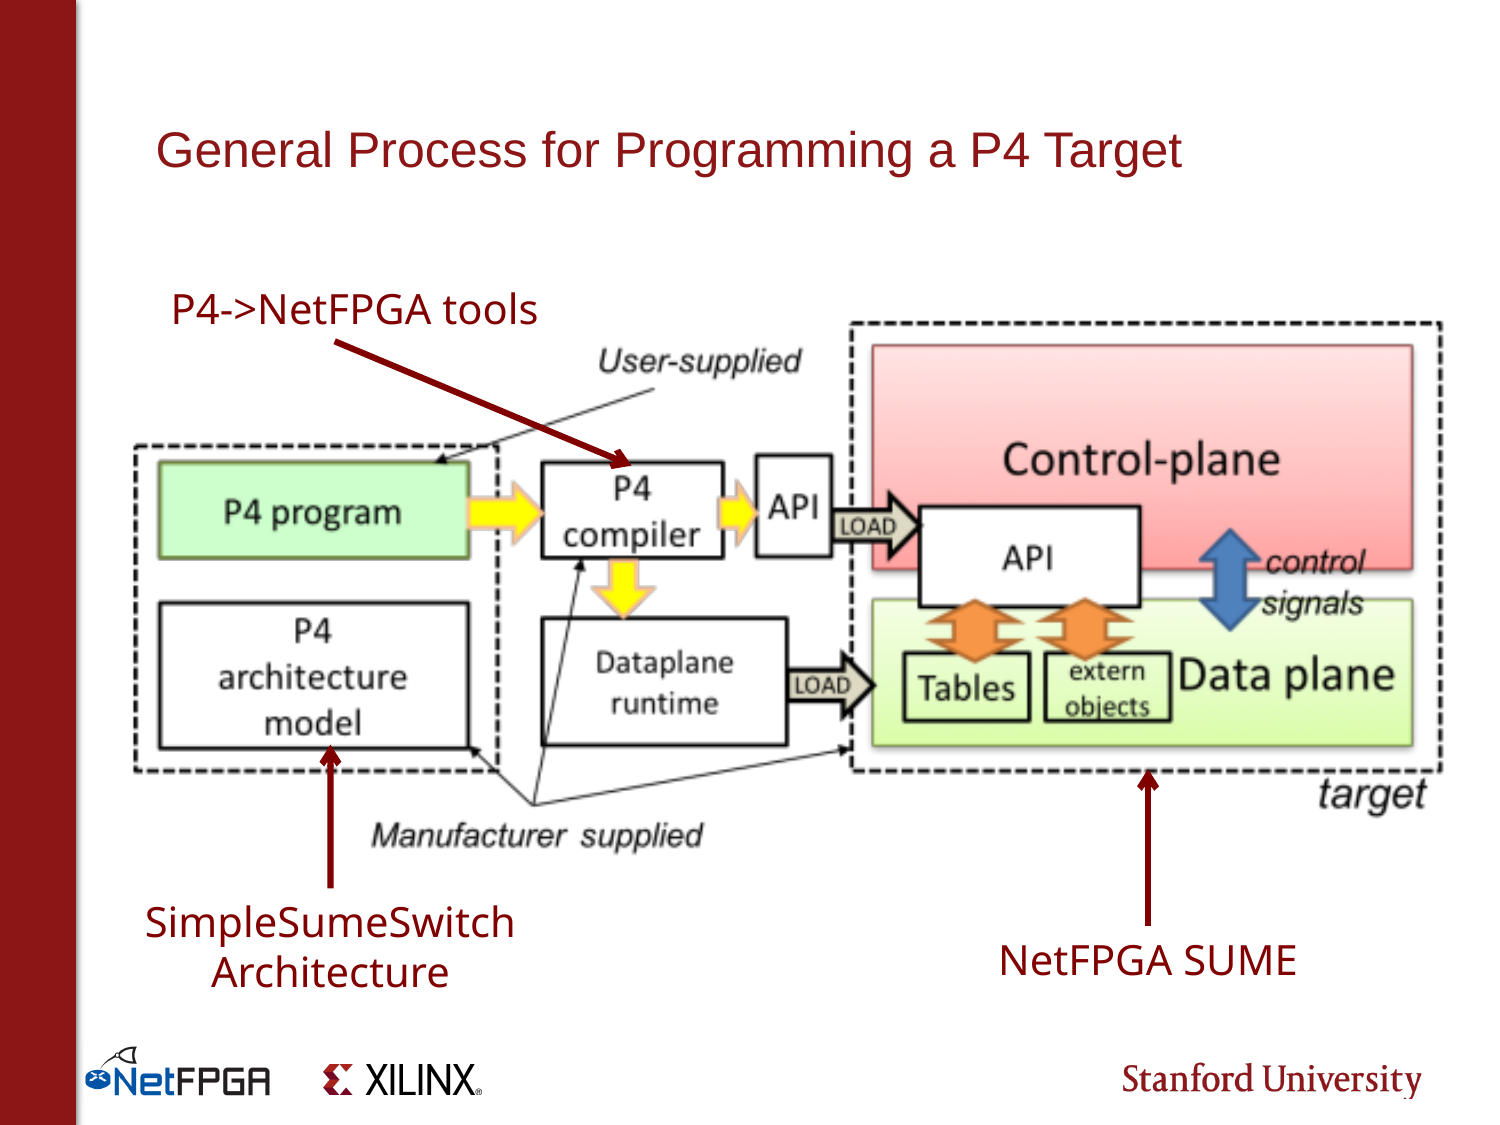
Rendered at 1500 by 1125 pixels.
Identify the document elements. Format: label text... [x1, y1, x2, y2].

text_box SimpleSumeSwitch Architecture [130, 888, 531, 1004]
title General Process for Programming a P4 Target [155, 78, 1420, 186]
picture [323, 1064, 482, 1095]
text_box NetFPGA SUME [983, 926, 1313, 991]
picture [109, 308, 1465, 856]
picture [84, 1045, 273, 1099]
text_box P4->NetFPGA tools [155, 275, 554, 305]
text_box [334, 340, 632, 466]
